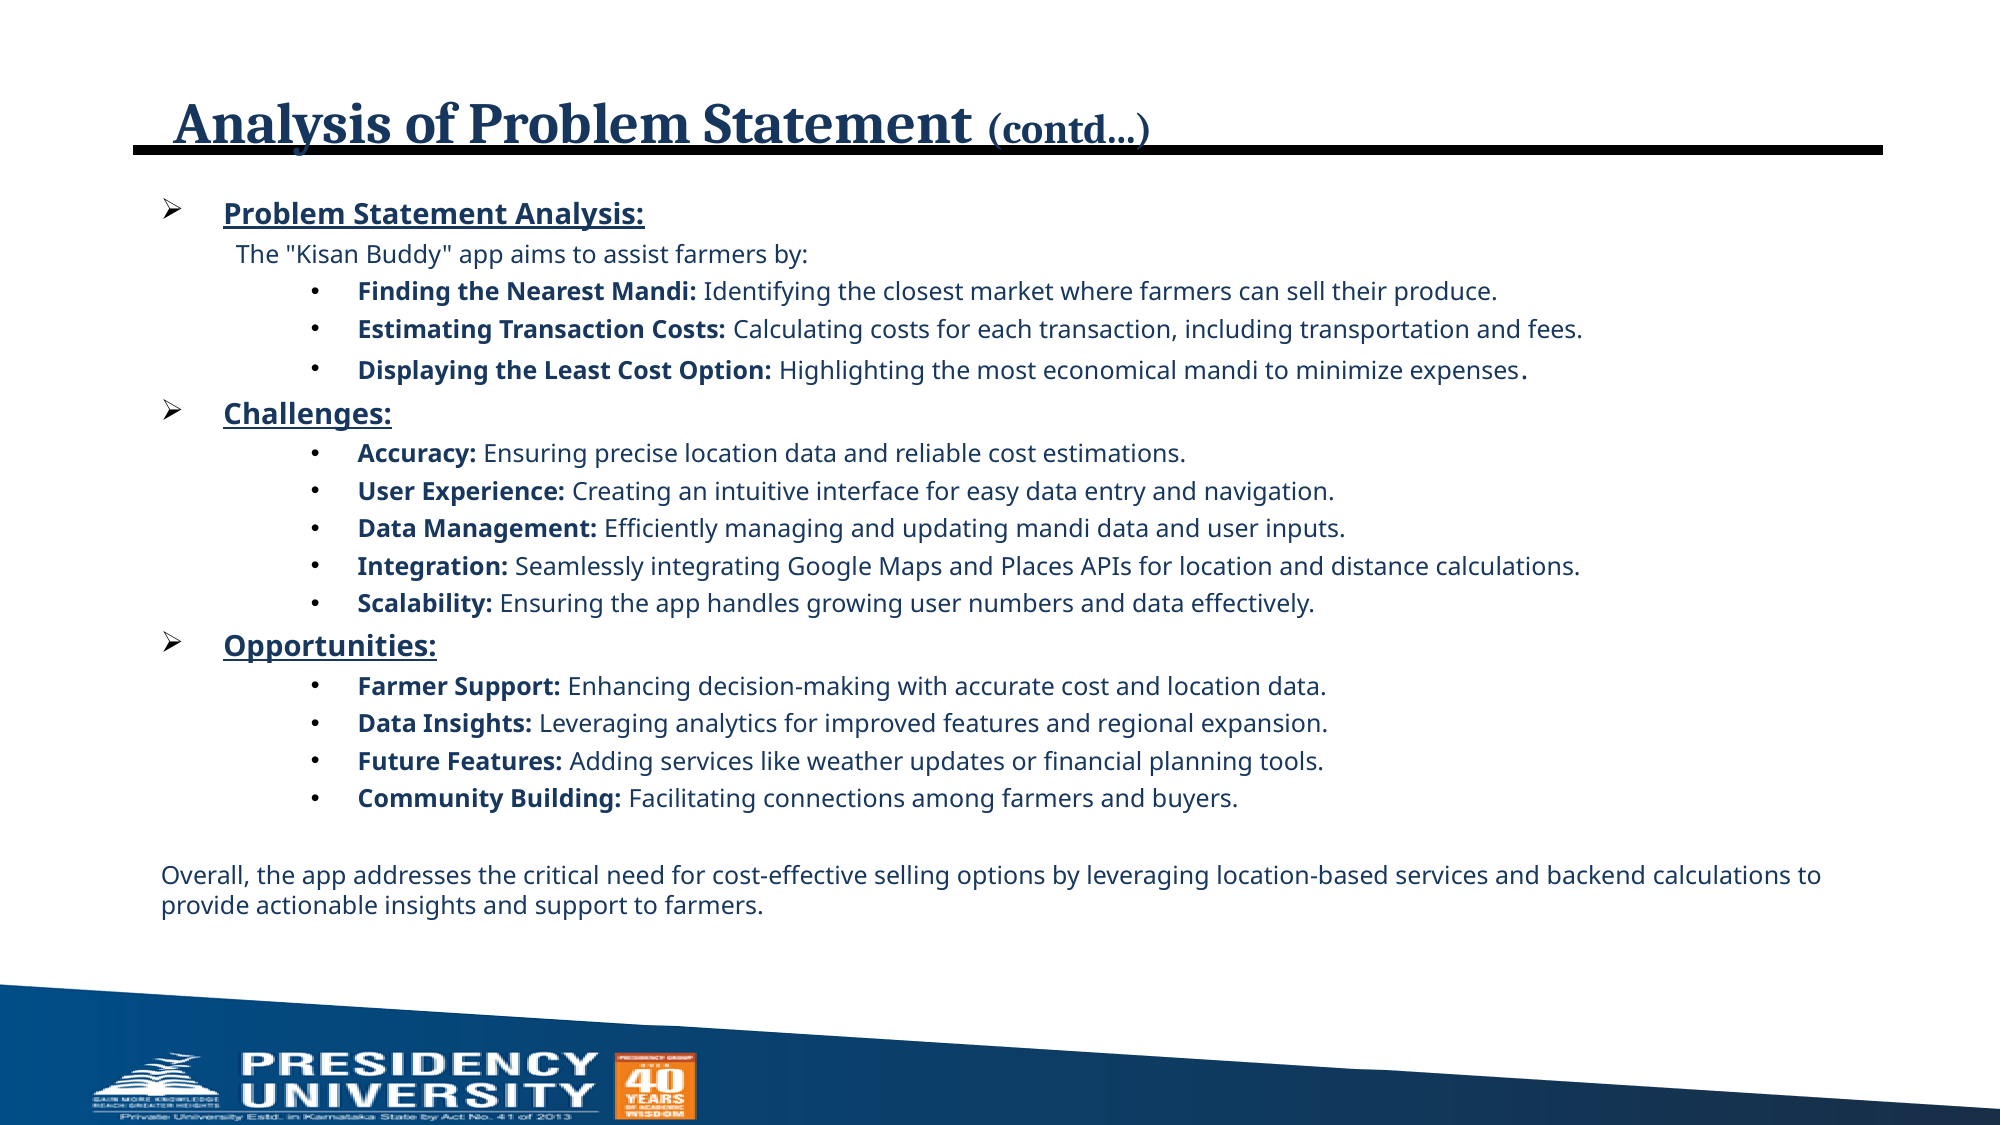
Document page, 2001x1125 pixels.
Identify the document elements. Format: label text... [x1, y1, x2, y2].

picture [0, 982, 2000, 1125]
list Problem Statement Analysis: The "Kisan Buddy" app aims to assist farmers by: Finding the Nearest Mandi: Identifying the closest market where farmers can sell their produce. Estimating Transaction Costs: Calculating costs for each transaction, including transportation and fees. Displaying the Least Cost Option: Highlighting the most economical mandi to minimize expenses. Challenges: Accuracy: Ensuring precise location data and reliable cost estimations. User Experience: Creating an intuitive interface for easy data entry and navigation. Data Management: Efficiently managing and updating mandi data and user inputs. Integration: Seamlessly integrating Google Maps and Places APIs for location and distance calculations. Scalability: Ensuring the app handles growing user numbers and data effectively. Opportunities: Farmer Support: Enhancing decision-making with accurate cost and location data. Data Insights: Leveraging analytics for improved features and regional expansion. Future Features: Adding services like weather updates or financial planning tools. Community Building: Facilitating connections among farmers and buyers. Overall, the app addresses the critical need for cost-effective selling options by leveraging location-based services and backend calculations to provide actionable insights and support to farmers. [133, 187, 1884, 1000]
title Analysis of Problem Statement (contd...) [133, 45, 1884, 125]
